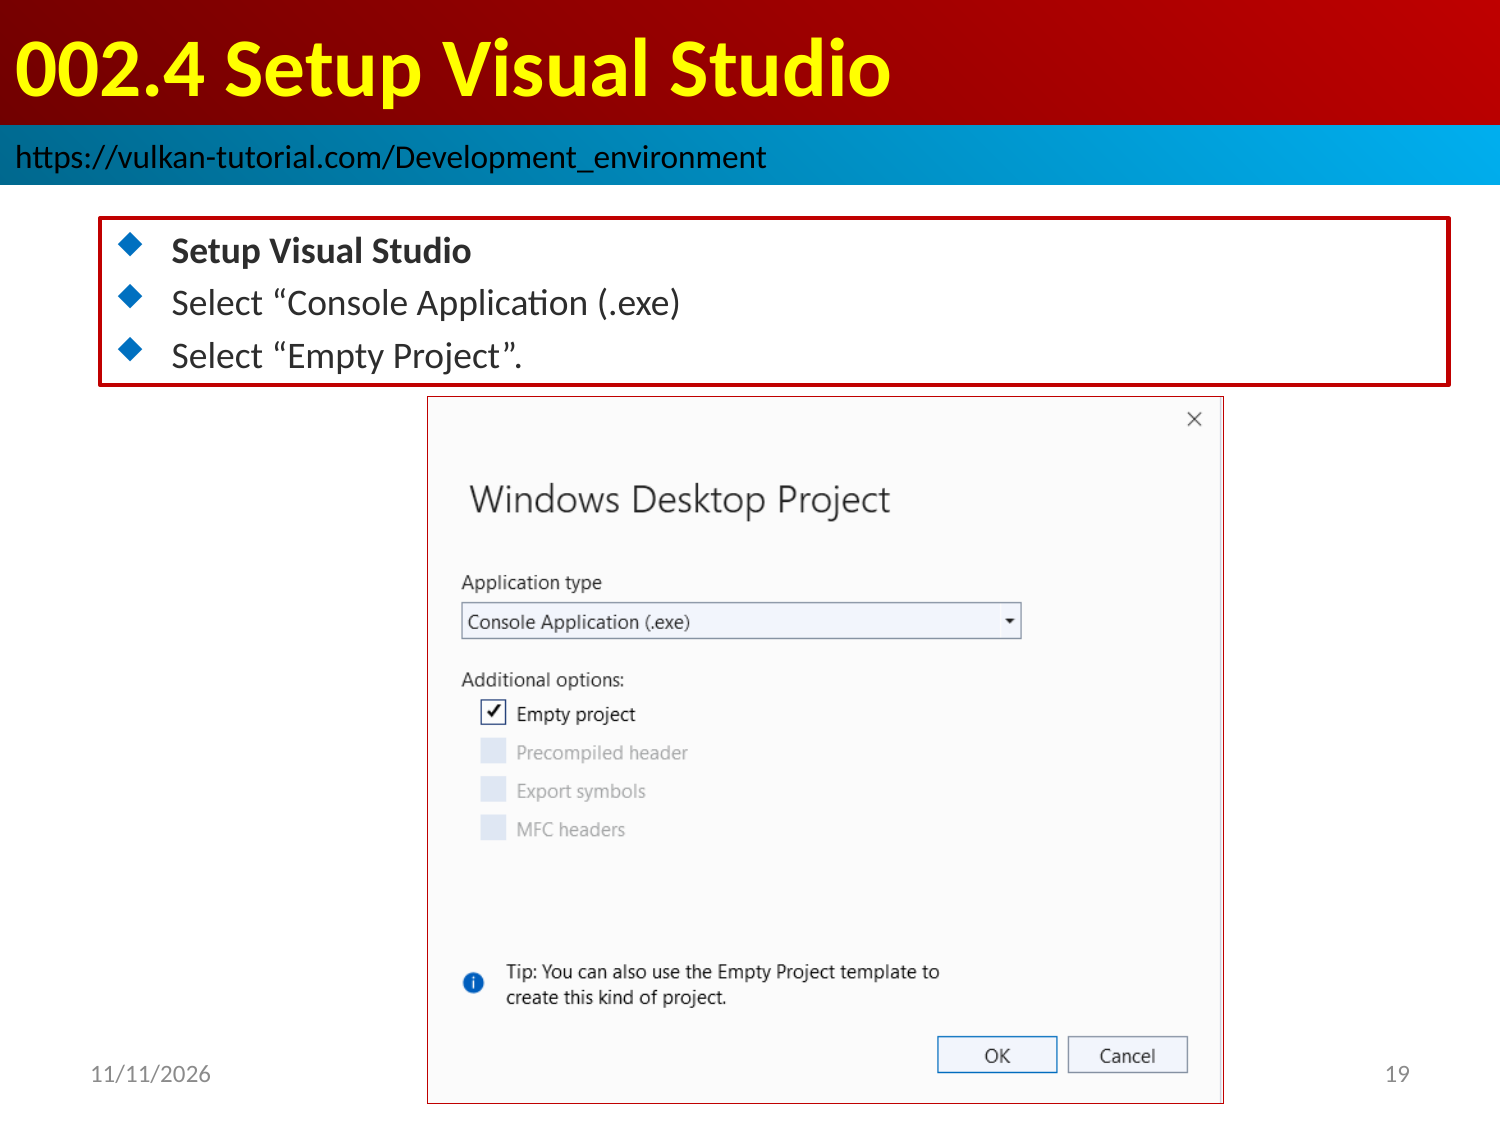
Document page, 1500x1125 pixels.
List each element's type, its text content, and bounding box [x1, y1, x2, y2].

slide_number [75, 1042, 422, 1103]
subtitle Setup Visual Studio Select “Console Application (.exe) Select “Empty Project”. [98, 216, 1451, 387]
slide_number 19 [1229, 1042, 1425, 1103]
picture [427, 396, 1225, 1104]
text_box https://vulkan-tutorial.com/Development_environment [0, 125, 1500, 185]
title 002.4 Setup Visual Studio [0, 0, 1500, 125]
